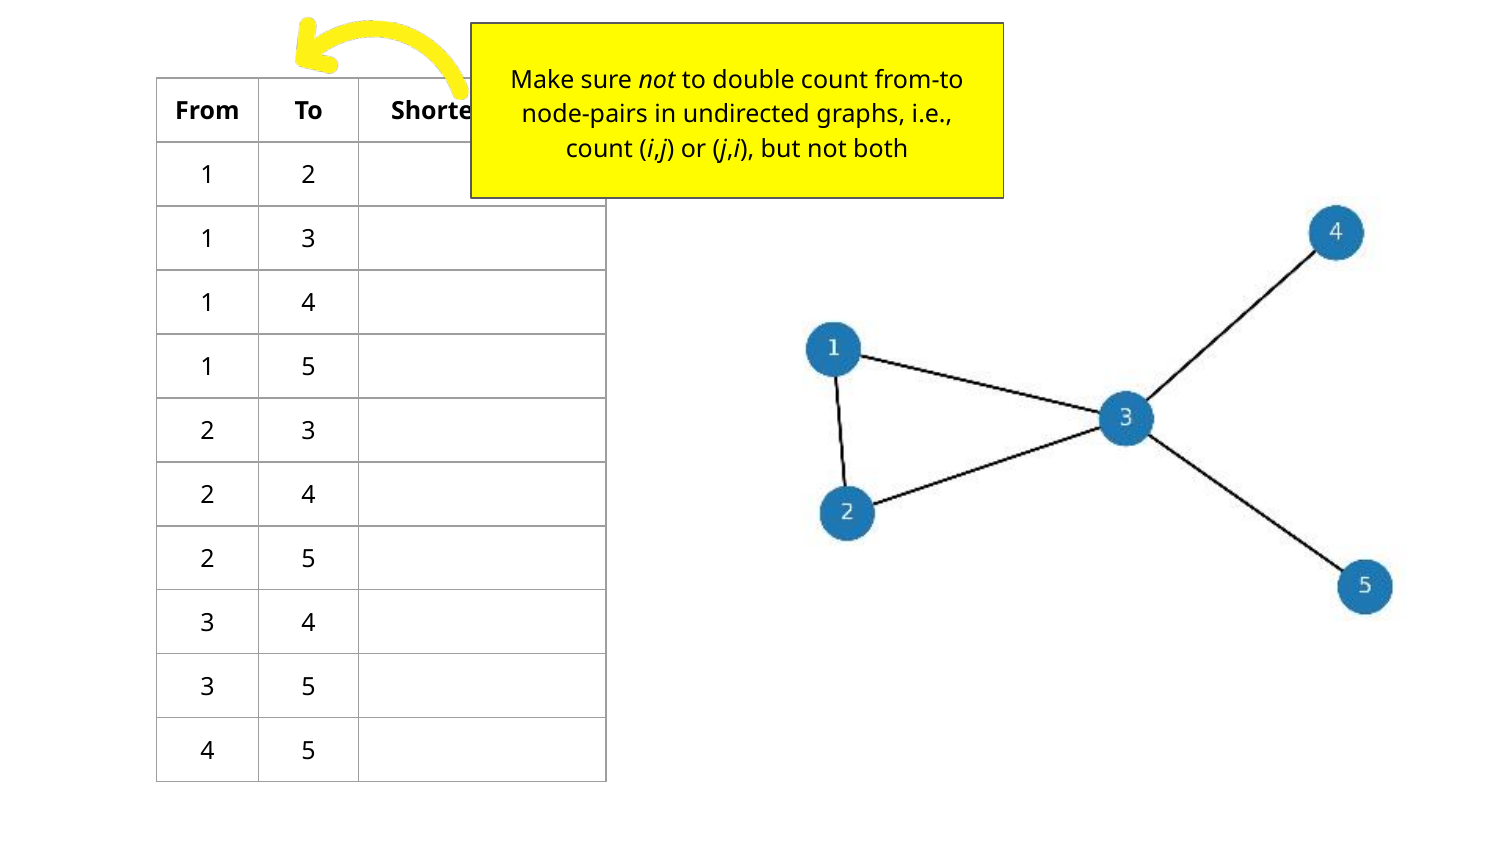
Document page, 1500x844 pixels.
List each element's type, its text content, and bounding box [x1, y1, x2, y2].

table_cell [359, 590, 605, 653]
table_cell [359, 463, 605, 525]
table_cell [359, 718, 605, 781]
table_cell 1 [157, 207, 258, 269]
table_cell 3 [259, 399, 358, 461]
table_cell [359, 399, 605, 461]
table_cell 4 [259, 590, 358, 653]
table_cell 3 [157, 590, 258, 653]
table_cell 4 [259, 271, 358, 333]
table_cell 1 [157, 335, 258, 397]
table_cell 5 [259, 654, 358, 717]
table_cell 2 [157, 463, 258, 525]
table_cell 4 [259, 463, 358, 525]
table_cell [359, 335, 605, 397]
table_cell 1 [157, 271, 258, 333]
text_box Make sure not to double count from-to node-pairs in undirected graphs, i.e., count (i,j) or (j,i), but not both [471, 22, 1004, 199]
table_cell 2 [157, 527, 258, 589]
table_cell 5 [259, 335, 358, 397]
table_cell [359, 527, 605, 589]
table_cell 3 [157, 654, 258, 717]
table_cell 5 [259, 718, 358, 781]
table_cell 2 [157, 399, 258, 461]
table_header To [259, 79, 342, 141]
table_header Shortest paths [424, 80, 471, 141]
picture [293, 0, 474, 146]
table_cell 1 [157, 143, 258, 205]
table_header From [157, 79, 258, 141]
table_cell 5 [259, 527, 358, 589]
picture [778, 195, 1421, 625]
table_cell 2 [259, 143, 358, 205]
table_cell [359, 654, 605, 717]
table_cell [359, 207, 605, 269]
table_cell 4 [157, 718, 258, 781]
table_cell [359, 143, 605, 205]
table_cell [359, 271, 605, 333]
table_cell 3 [259, 207, 358, 269]
